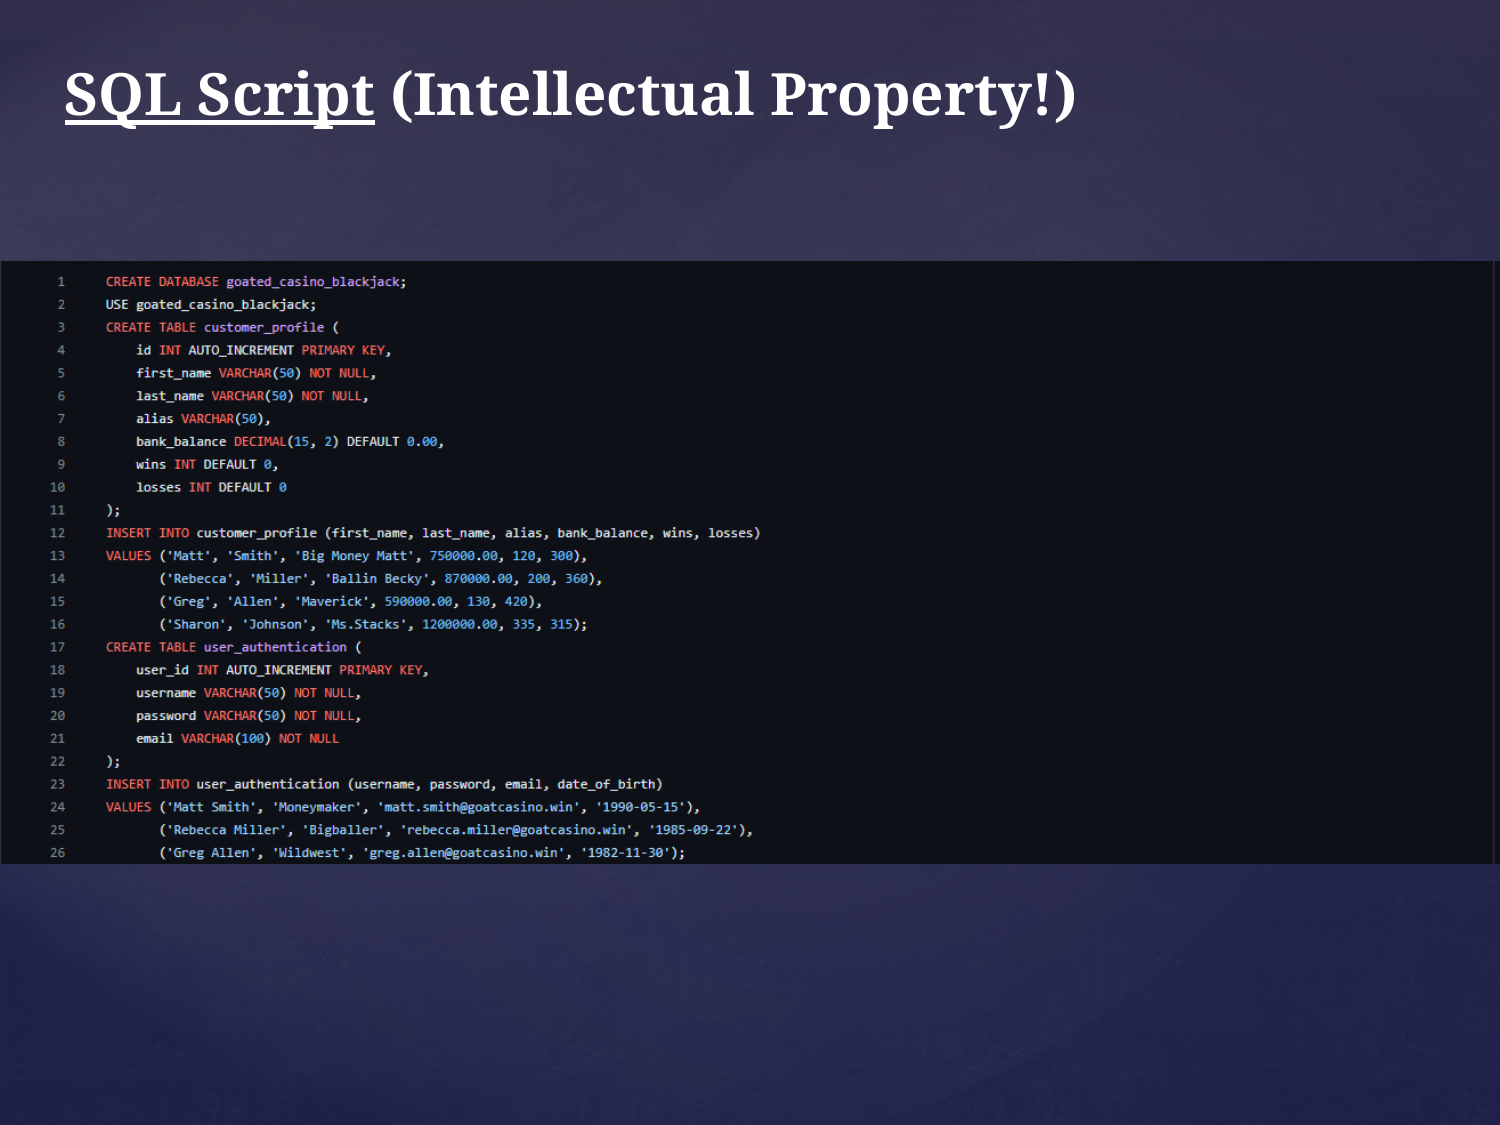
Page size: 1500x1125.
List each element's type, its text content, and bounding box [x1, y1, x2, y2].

text_box SQL Script (Intellectual Property!) [49, 50, 1463, 135]
text_box [37, 49, 1463, 200]
picture [0, 260, 1500, 865]
